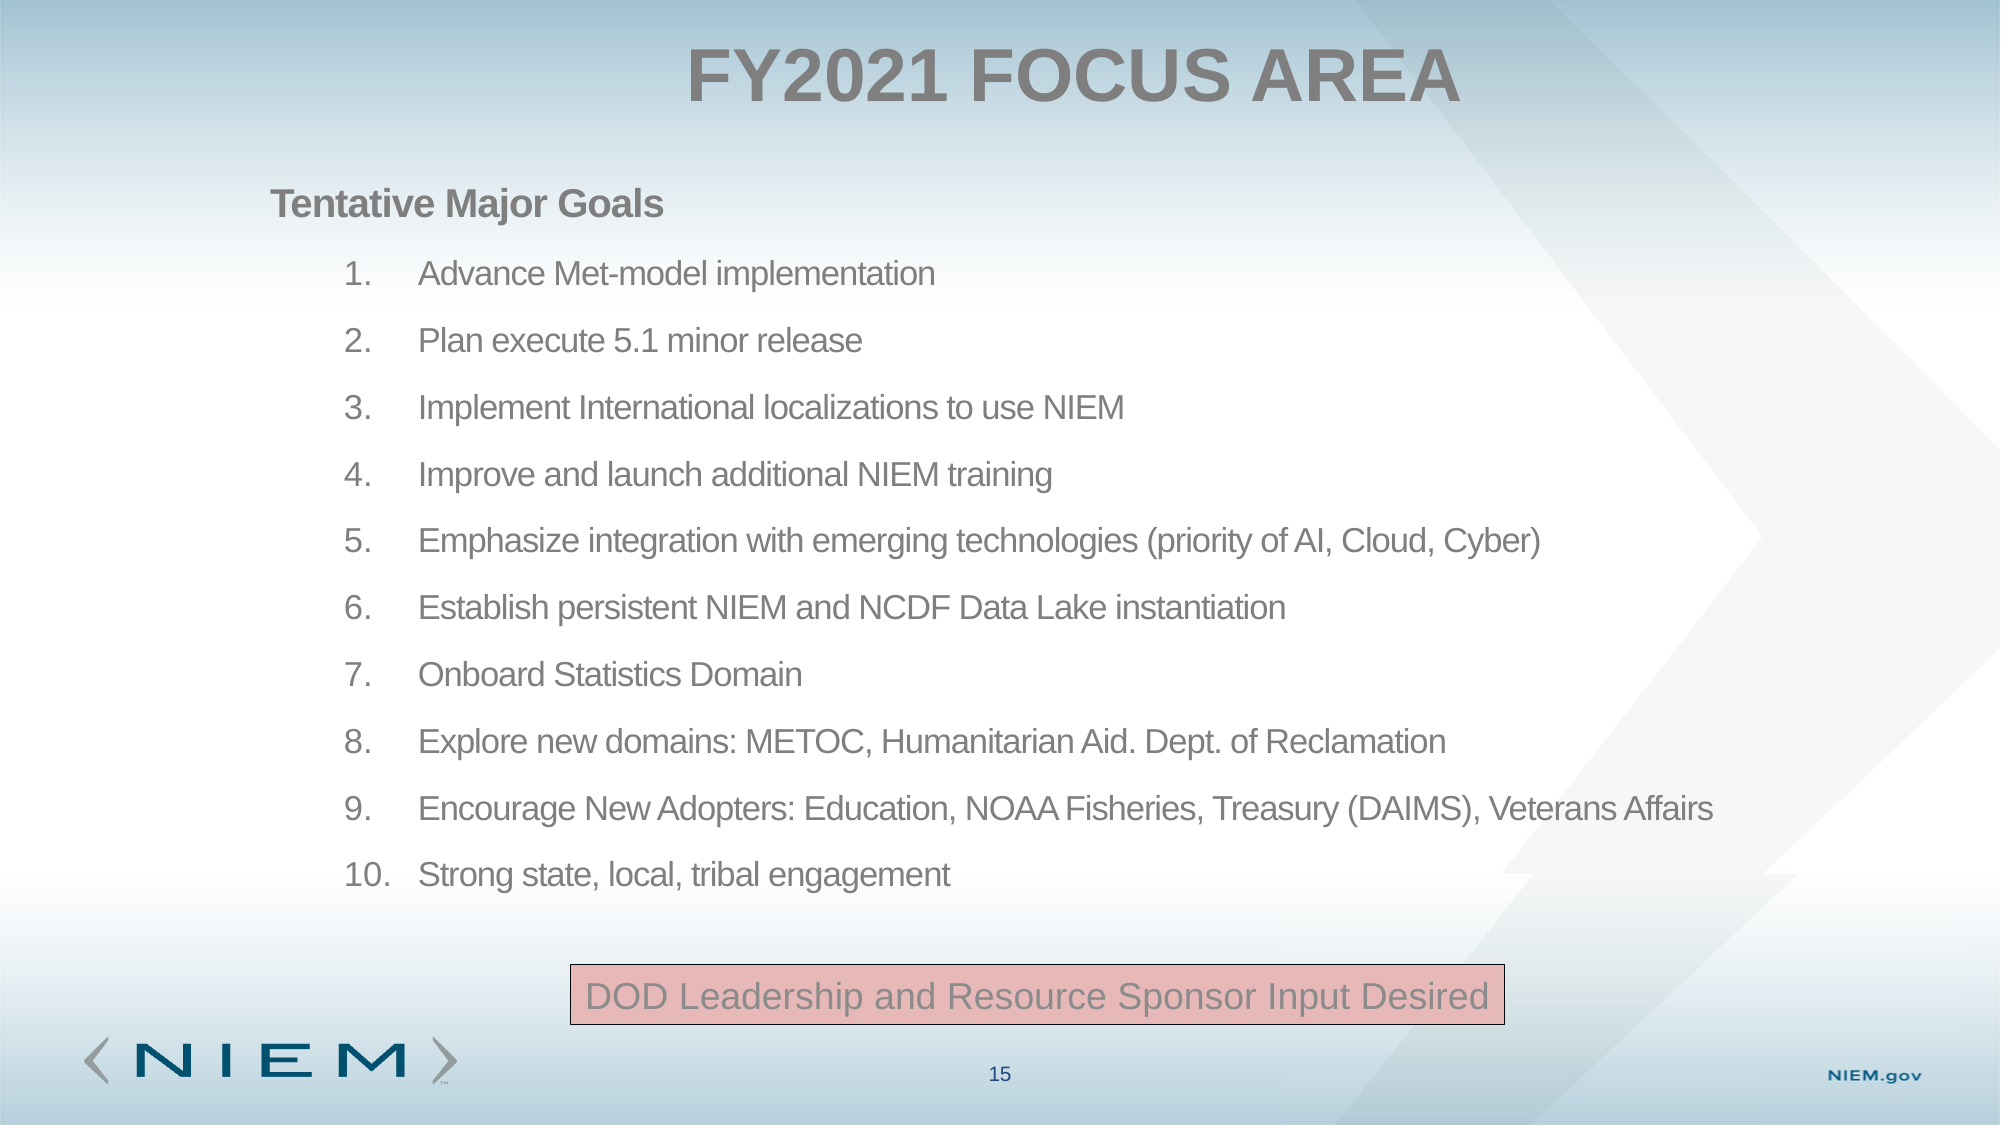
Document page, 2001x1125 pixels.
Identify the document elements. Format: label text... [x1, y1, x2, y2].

text_box DOD Leadership and Resource Sponsor Input Desired [570, 964, 1505, 1025]
title FY2021 focus area [399, 36, 1750, 160]
list Tentative Major Goals Advance Met-model implementation Plan execute 5.1 minor release Implement International localizations to use NIEM Improve and launch additional NIEM training Emphasize integration with emerging technologies (priority of AI, Cloud, Cyber) Establish persistent NIEM and NCDF Data Lake instantiation Onboard Statistics Domain Explore new domains: METOC, Humanitarian Aid. Dept. of Reclamation Encourage New Adopters: Education, NOAA Fisheries, Treasury (DAIMS), Veterans Affairs Strong state, local, tribal engagement [255, 160, 1750, 949]
picture [0, 0, 2000, 1125]
footer 15 [683, 1042, 1317, 1103]
